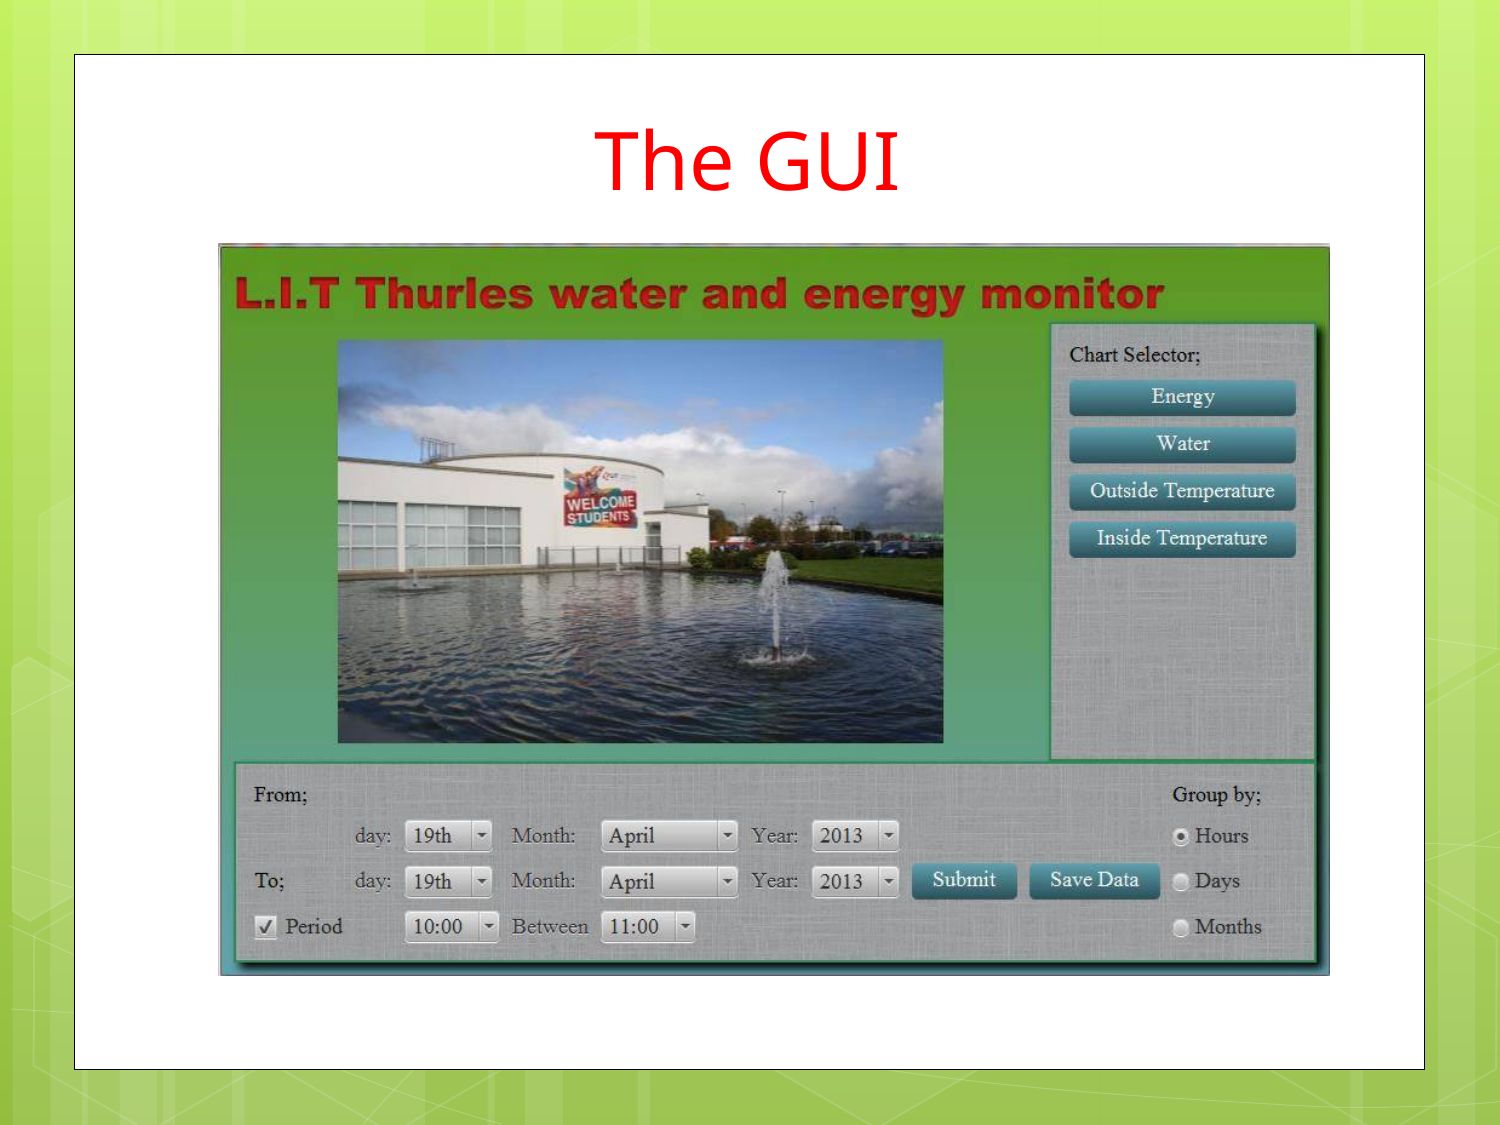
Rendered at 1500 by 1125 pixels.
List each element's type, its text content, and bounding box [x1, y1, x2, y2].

title The GUI [171, 101, 1324, 215]
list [218, 243, 1330, 977]
